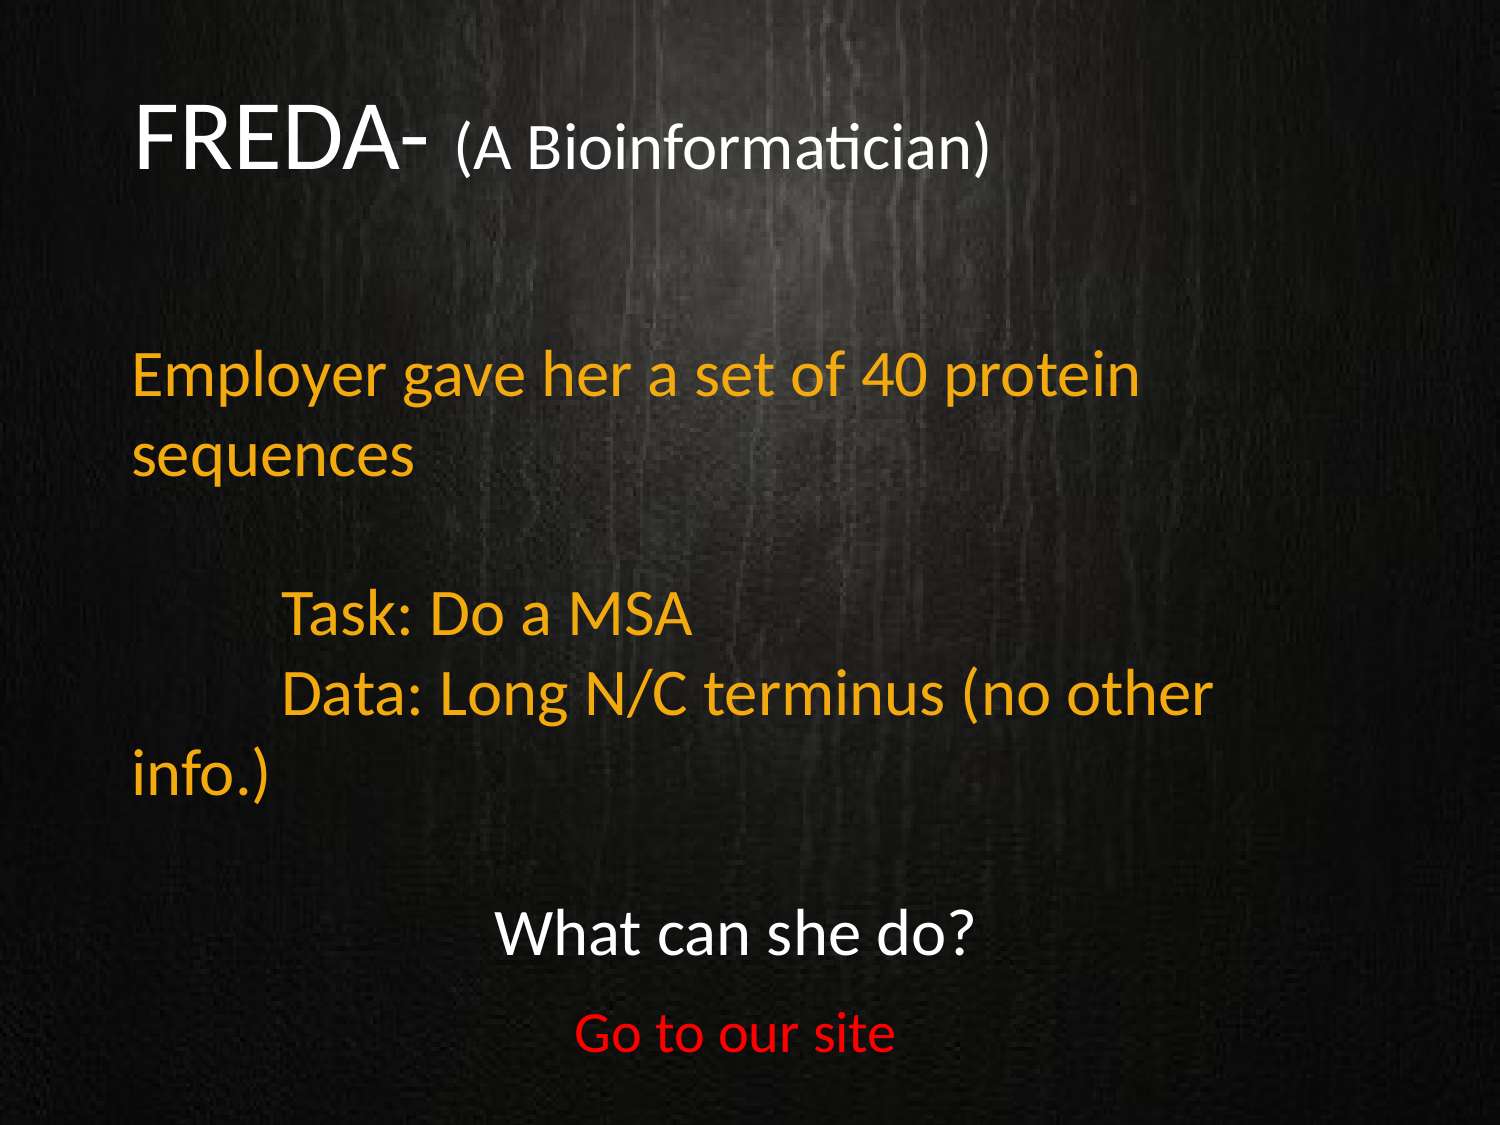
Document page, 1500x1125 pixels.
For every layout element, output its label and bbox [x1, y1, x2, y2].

list [0, 0, 1500, 1125]
